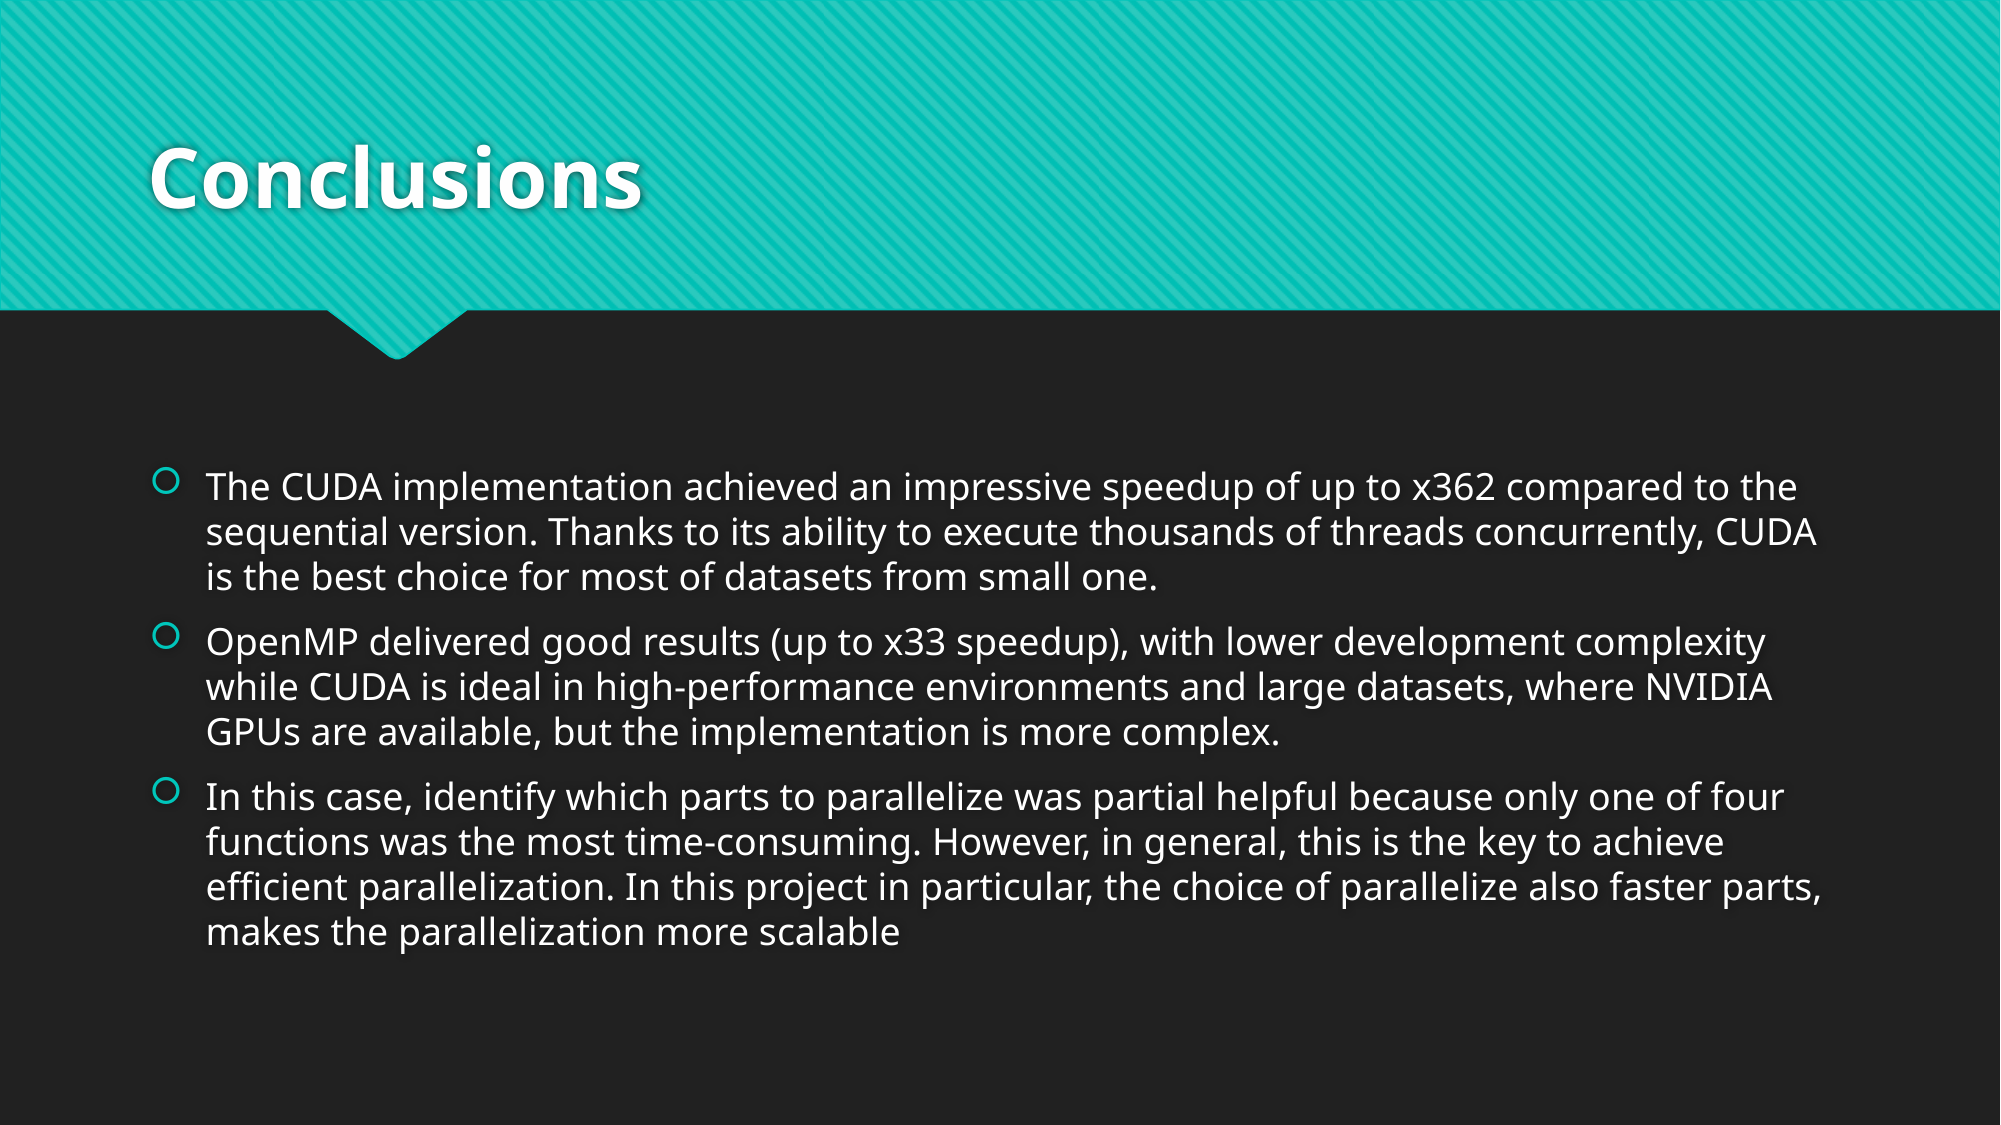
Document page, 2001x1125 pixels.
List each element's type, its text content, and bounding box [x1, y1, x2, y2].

list The CUDA implementation achieved an impressive speedup of up to x362 compared to the sequential version. Thanks to its ability to execute thousands of threads concurrently, CUDA is the best choice for most of datasets from small one. OpenMP delivered good results (up to x33 speedup), with lower development complexity while CUDA is ideal in high-performance environments and large datasets, where NVIDIA GPUs are available, but the implementation is more complex. In this case, identify which parts to parallelize was partial helpful because only one of four functions was the most time-consuming. However, in general, this is the key to achieve efficient parallelization. In this project in particular, the choice of parallelize also faster parts, makes the parallelization more scalable [134, 364, 1866, 1052]
title Conclusions [132, 73, 1868, 233]
